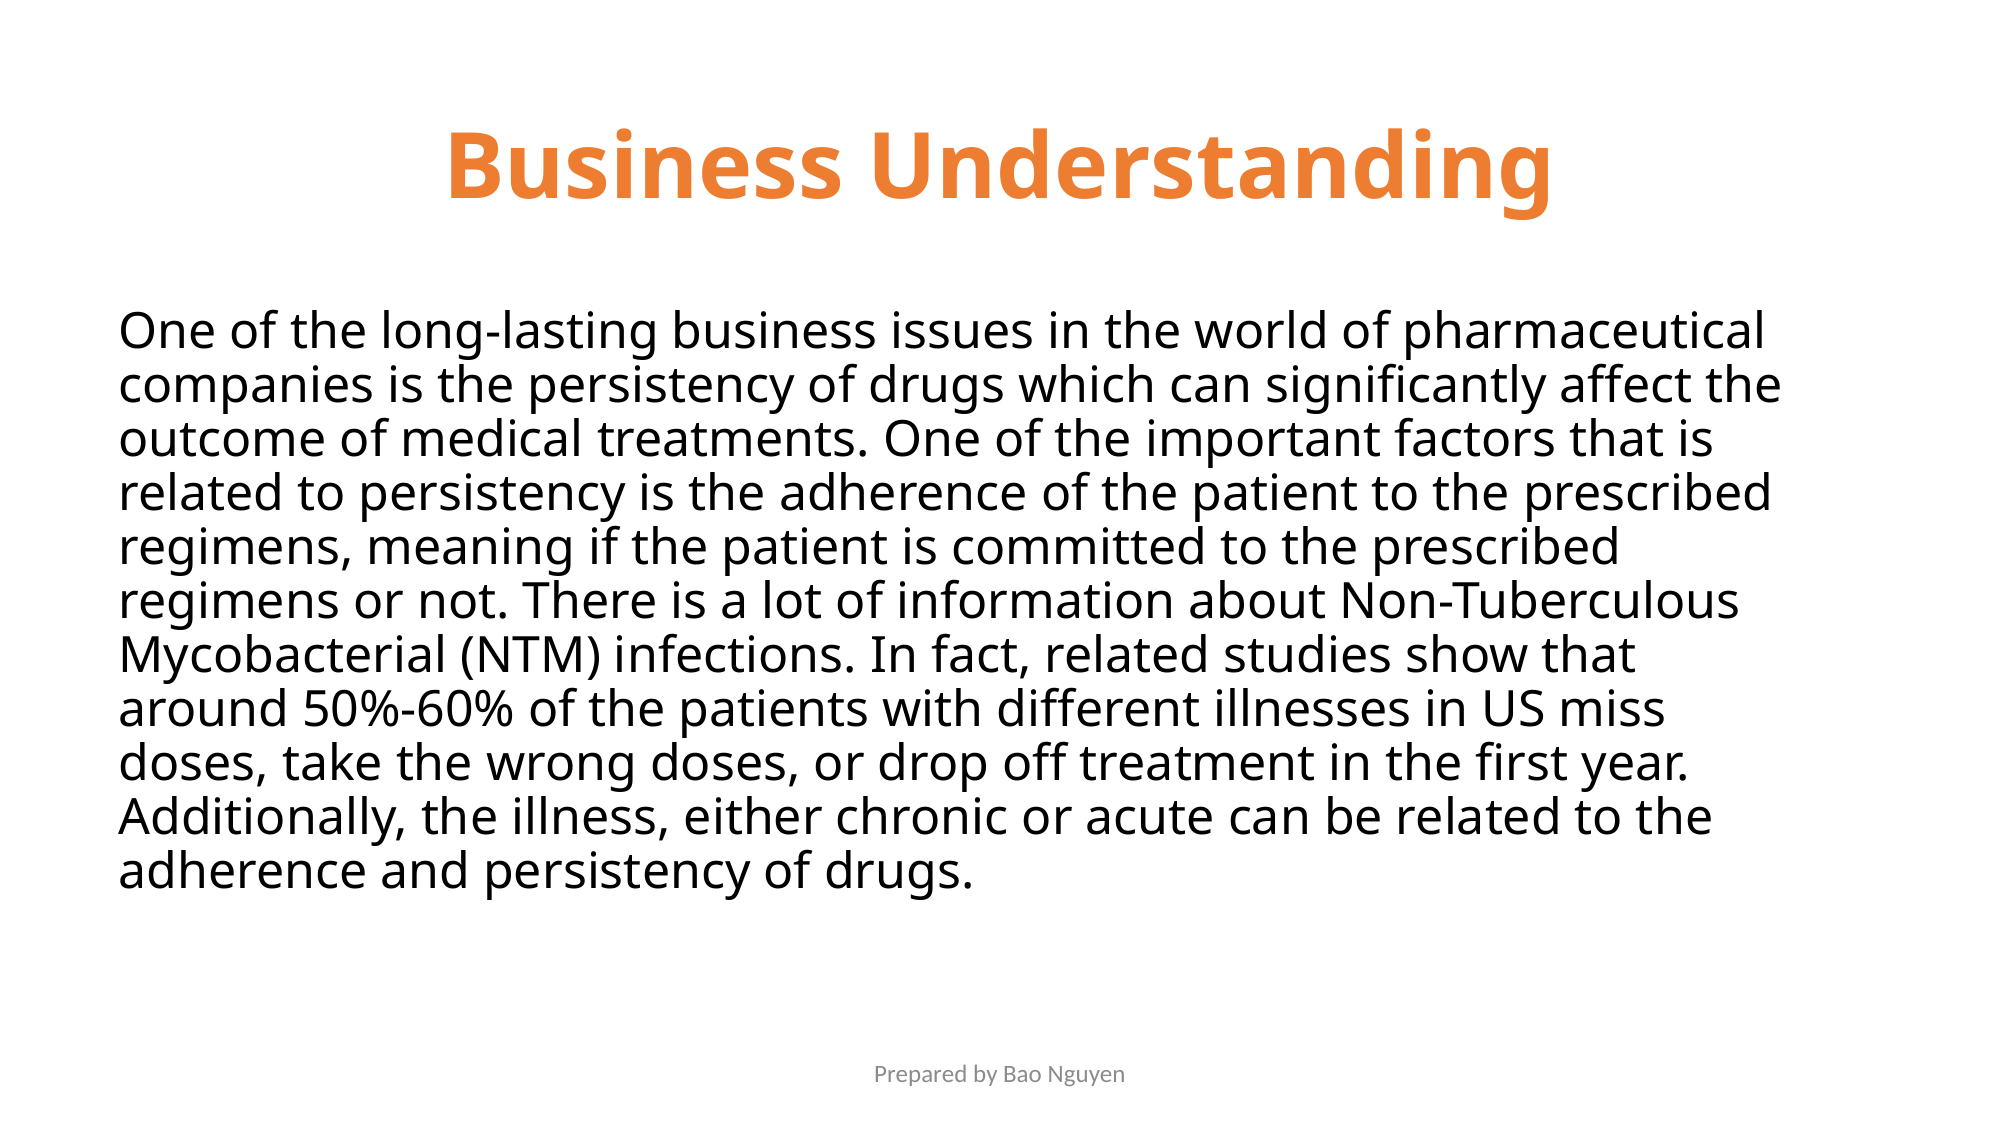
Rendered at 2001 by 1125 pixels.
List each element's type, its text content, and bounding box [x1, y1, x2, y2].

title Business Understanding [137, 59, 1863, 278]
list One of the long-lasting business issues in the world of pharmaceutical companies is the persistency of drugs which can significantly affect the outcome of medical treatments. One of the important factors that is related to persistency is the adherence of the patient to the prescribed regimens, meaning if the patient is committed to the prescribed regimens or not. There is a lot of information about Non-Tuberculous Mycobacterial (NTM) infections. In fact, related studies show that around 50%-60% of the patients with different illnesses in US miss doses, take the wrong doses, or drop off treatment in the first year. Additionally, the illness, either chronic or acute can be related to the adherence and persistency of drugs. [103, 217, 1829, 931]
footer Prepared by Bao Nguyen [662, 1042, 1338, 1103]
